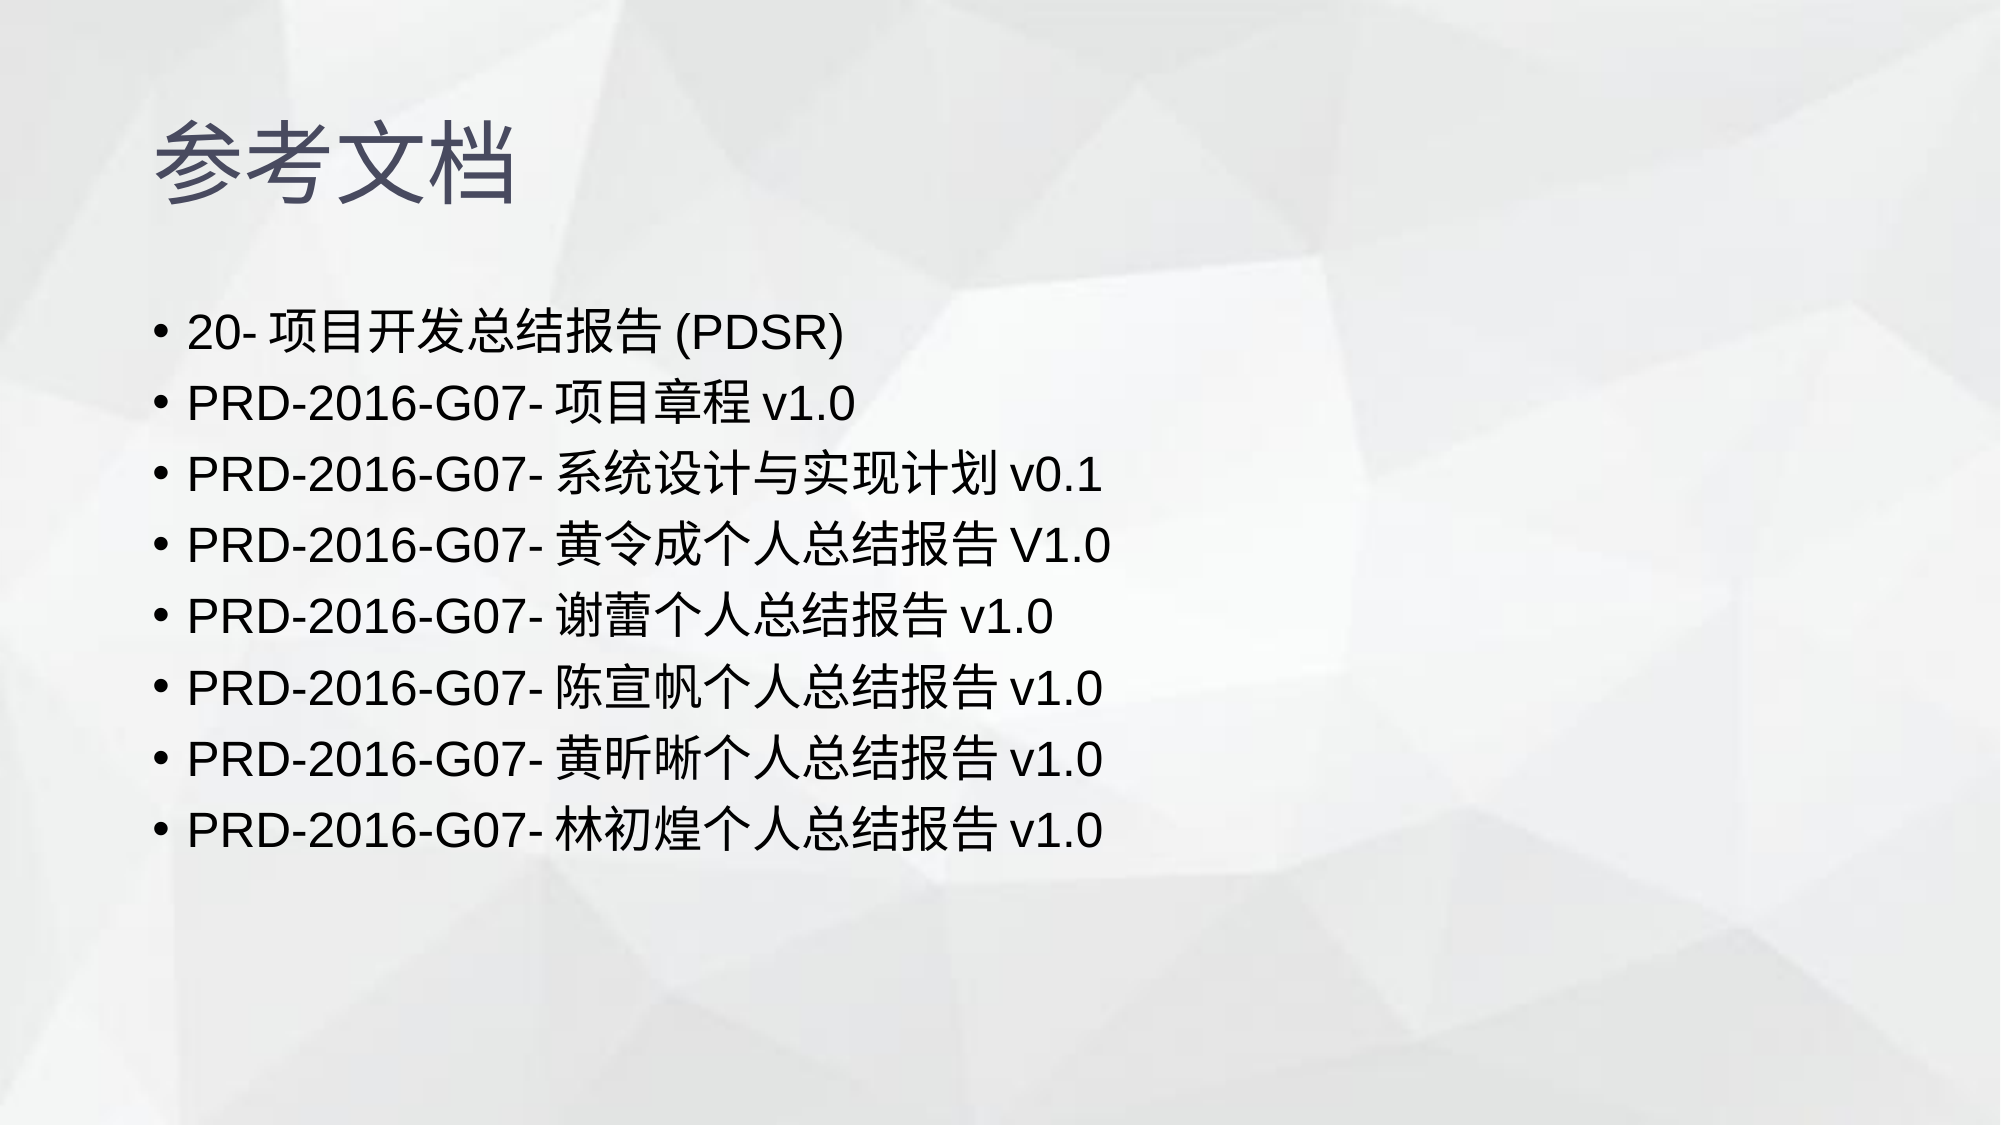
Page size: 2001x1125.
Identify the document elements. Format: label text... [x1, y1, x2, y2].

text_box 参考文档 [137, 59, 1863, 277]
text_box 20-项目开发总结报告(PDSR) PRD-2016-G07-项目章程v1.0 PRD-2016-G07-系统设计与实现计划v0.1 PRD-2016-G07-黄令成个人总结报告V1.0 PRD-2016-G07-谢蕾个人总结报告v1.0 PRD-2016-G07-陈宣帆个人总结报告v1.0 PRD-2016-G07-黄昕晰个人总结报告v1.0 PRD-2016-G07-林初煌个人总结报告v1.0 [137, 299, 1863, 869]
picture [0, 0, 2001, 1125]
